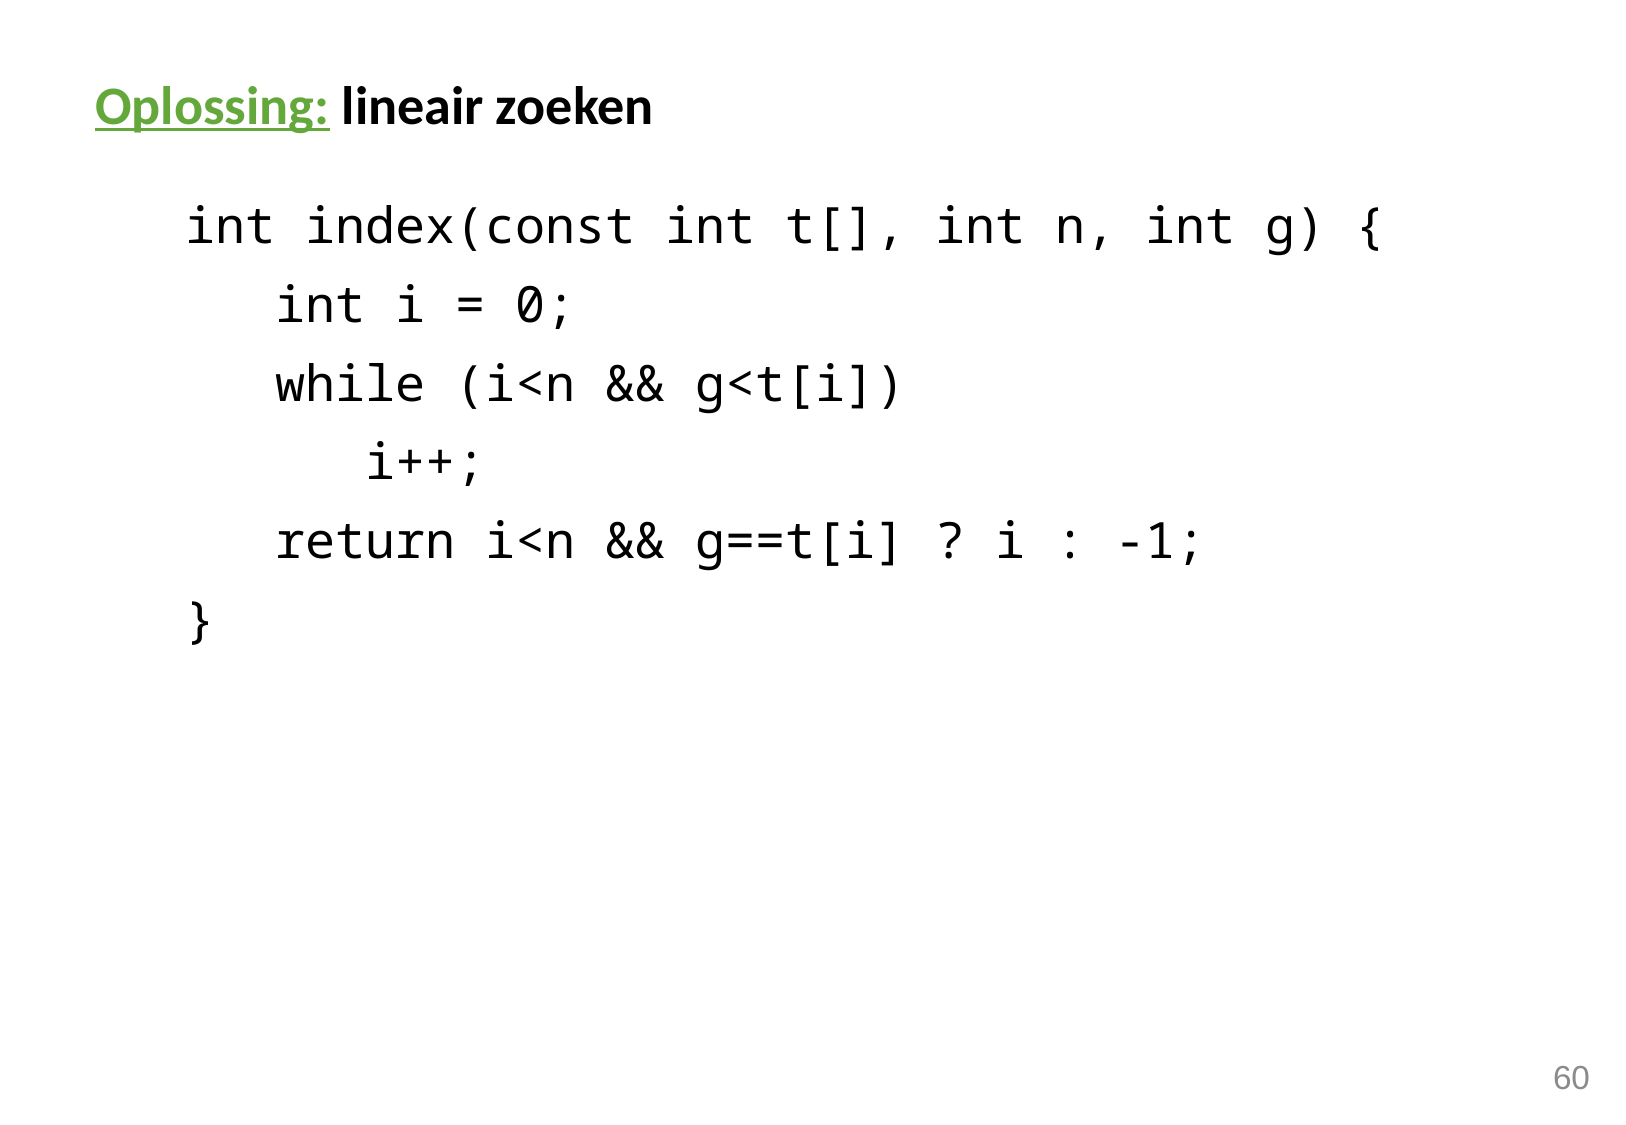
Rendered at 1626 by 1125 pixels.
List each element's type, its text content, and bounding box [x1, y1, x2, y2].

list Oplossing: lineair zoeken int index(const int t[], int n, int g) { int i = 0; while (i<n && g<t[i]) i++; return i<n && g==t[i] ? i : -1; } [80, 54, 1498, 750]
slide_number 60 [1225, 1046, 1606, 1107]
